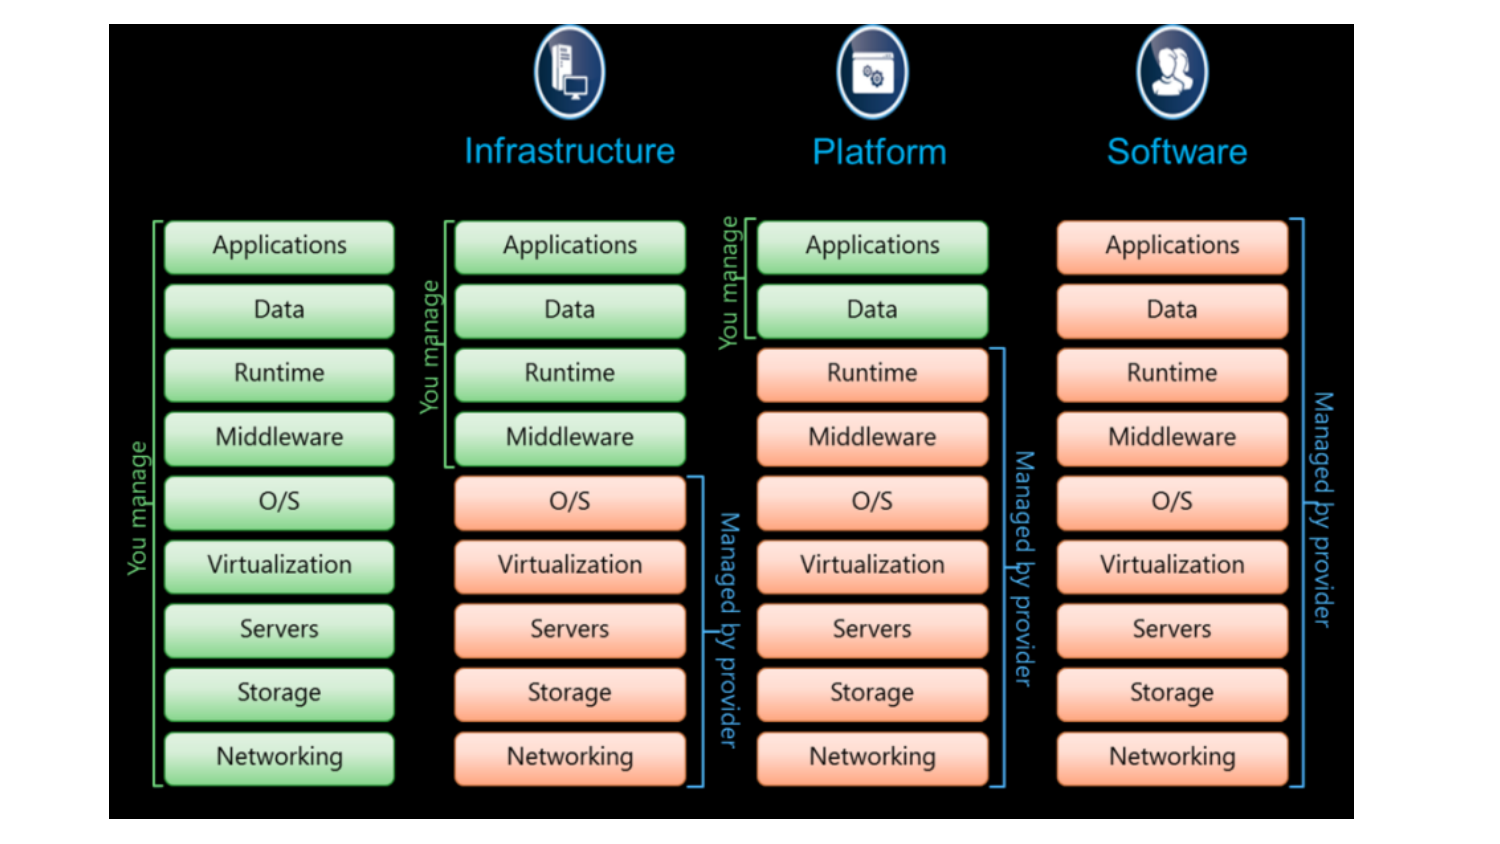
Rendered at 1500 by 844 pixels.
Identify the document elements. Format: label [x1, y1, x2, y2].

picture [109, 24, 1354, 819]
